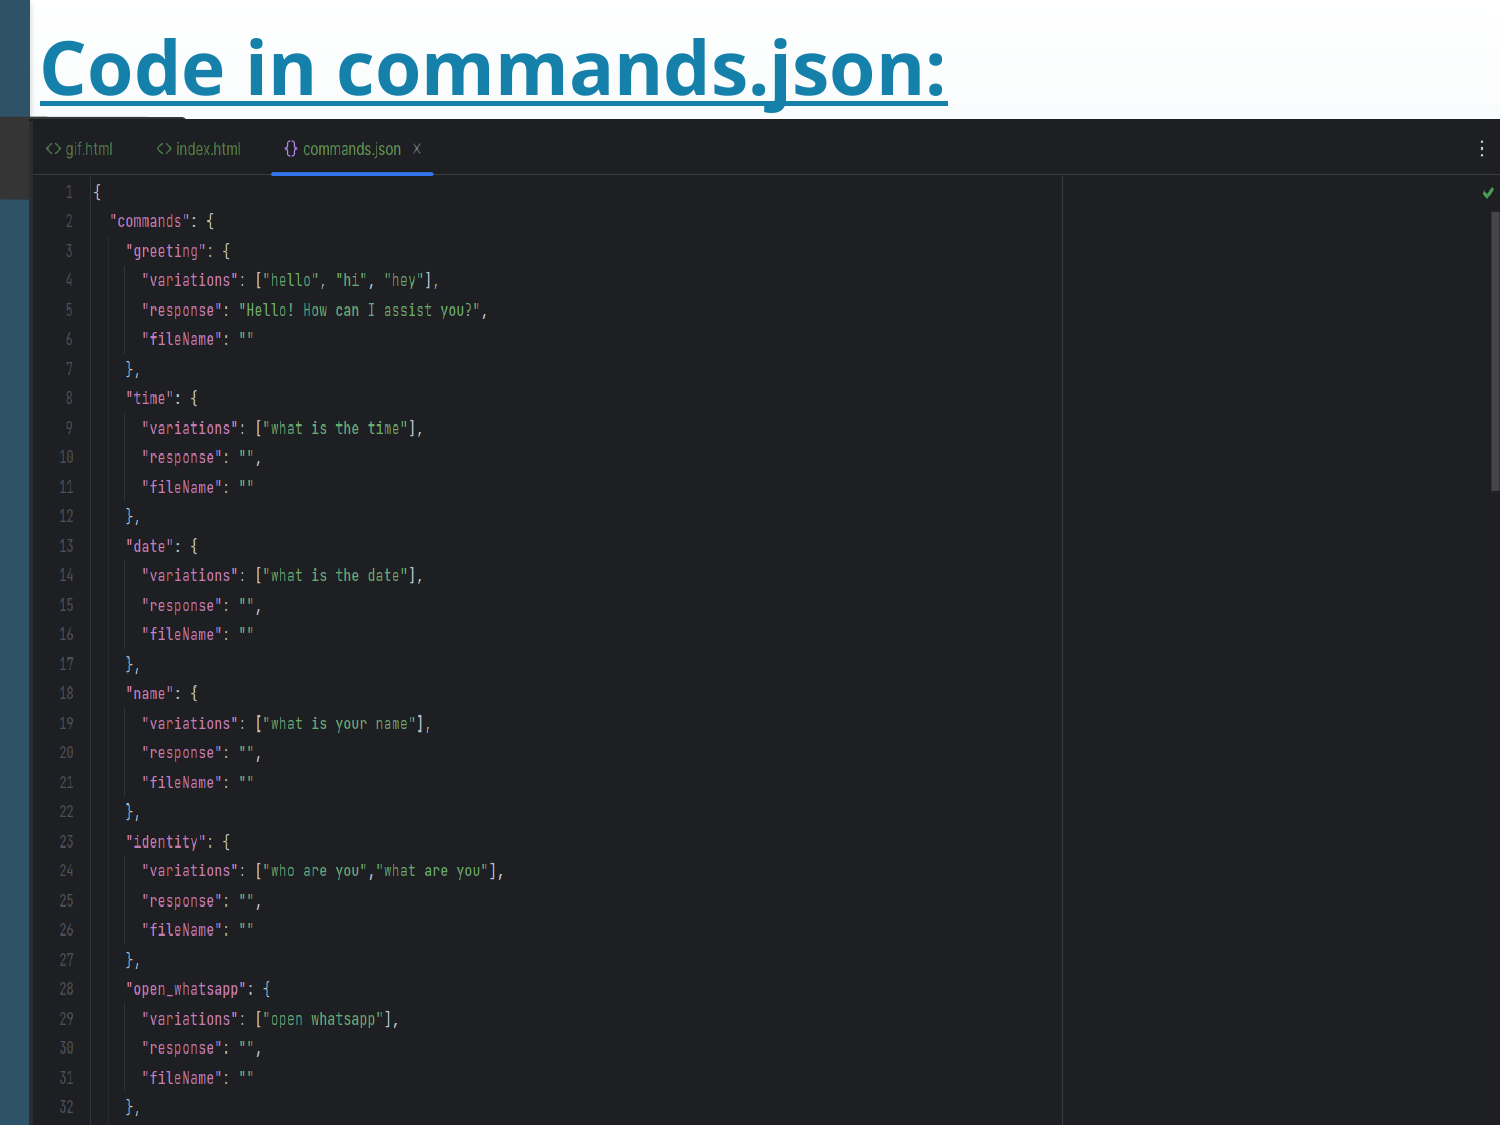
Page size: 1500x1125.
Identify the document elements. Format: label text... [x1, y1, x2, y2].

title Code in commands.json: [24, 12, 1106, 223]
picture [29, 119, 1500, 1125]
